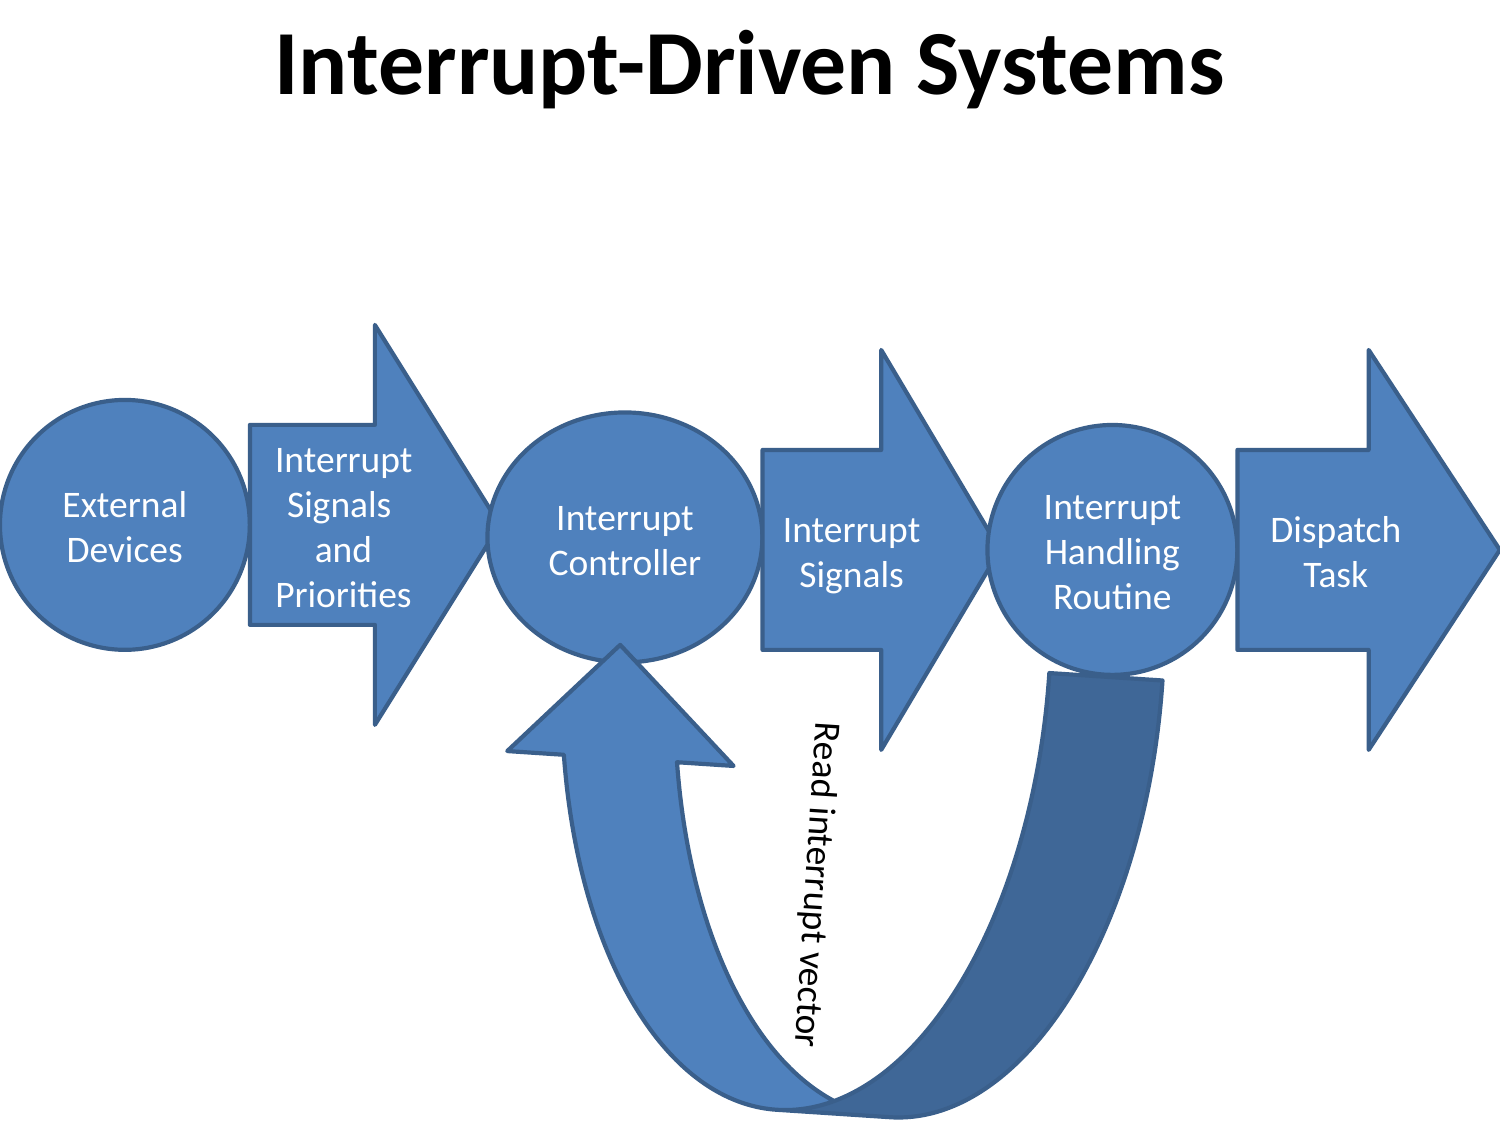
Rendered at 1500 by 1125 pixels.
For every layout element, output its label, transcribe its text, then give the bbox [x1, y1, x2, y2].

text_box Interrupt-Driven Systems [0, 0, 1500, 179]
text_box Interrupt Handling Routine [987, 424, 1237, 675]
text_box Read interrupt vector [507, 644, 1163, 1118]
text_box Interrupt Controller [487, 412, 762, 662]
text_box Interrupt Signals [762, 349, 989, 750]
text_box External Devices [0, 399, 249, 650]
text_box Interrupt Signals and Priorities [249, 324, 490, 725]
text_box Dispatch Task [1237, 349, 1500, 750]
